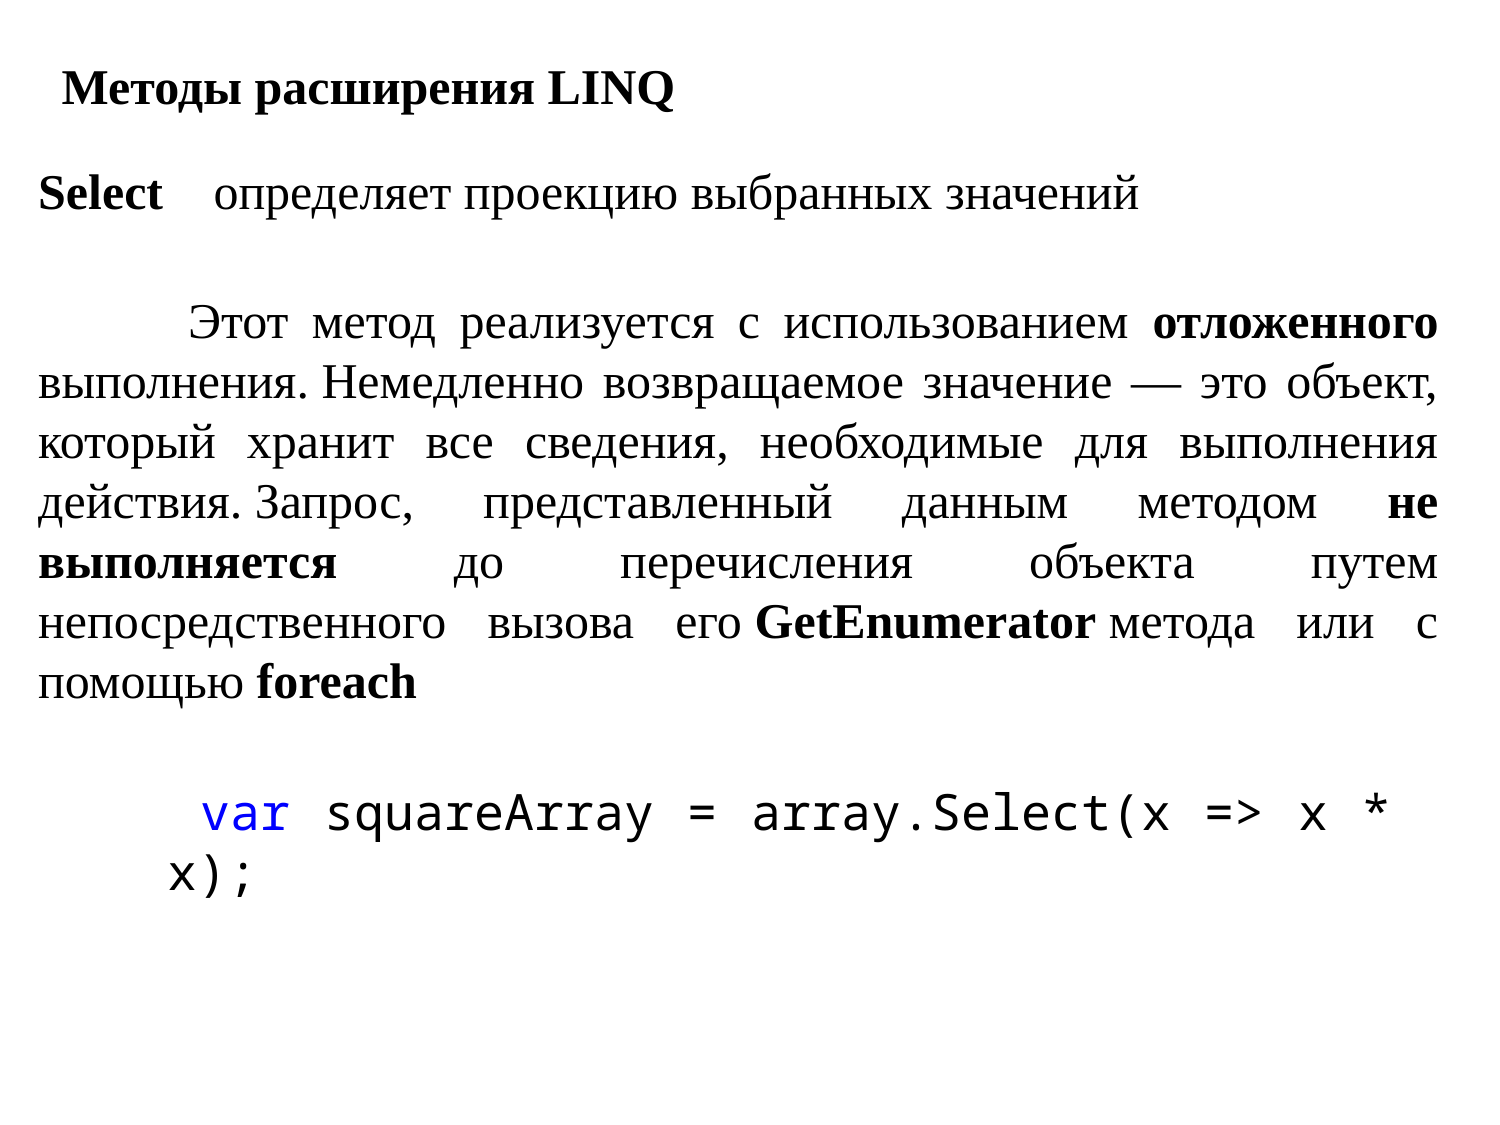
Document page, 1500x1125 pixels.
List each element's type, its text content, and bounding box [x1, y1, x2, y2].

text_box var squareArray = array.Select(x => x * x); [152, 773, 1407, 909]
text_box Методы расширения LINQ [46, 46, 1418, 122]
text_box Select определяет проекцию выбранных значений [23, 152, 1442, 228]
text_box Этот метод реализуется с использованием отложенного выполнения. Немедленно возвращаемое значение — это объект, который хранит все сведения, необходимые для выполнения действия. Запрос, представленный данным методом не выполняется до перечисления объекта путем непосредственного вызова его GetEnumerator метода или с помощью foreach [23, 281, 1454, 716]
